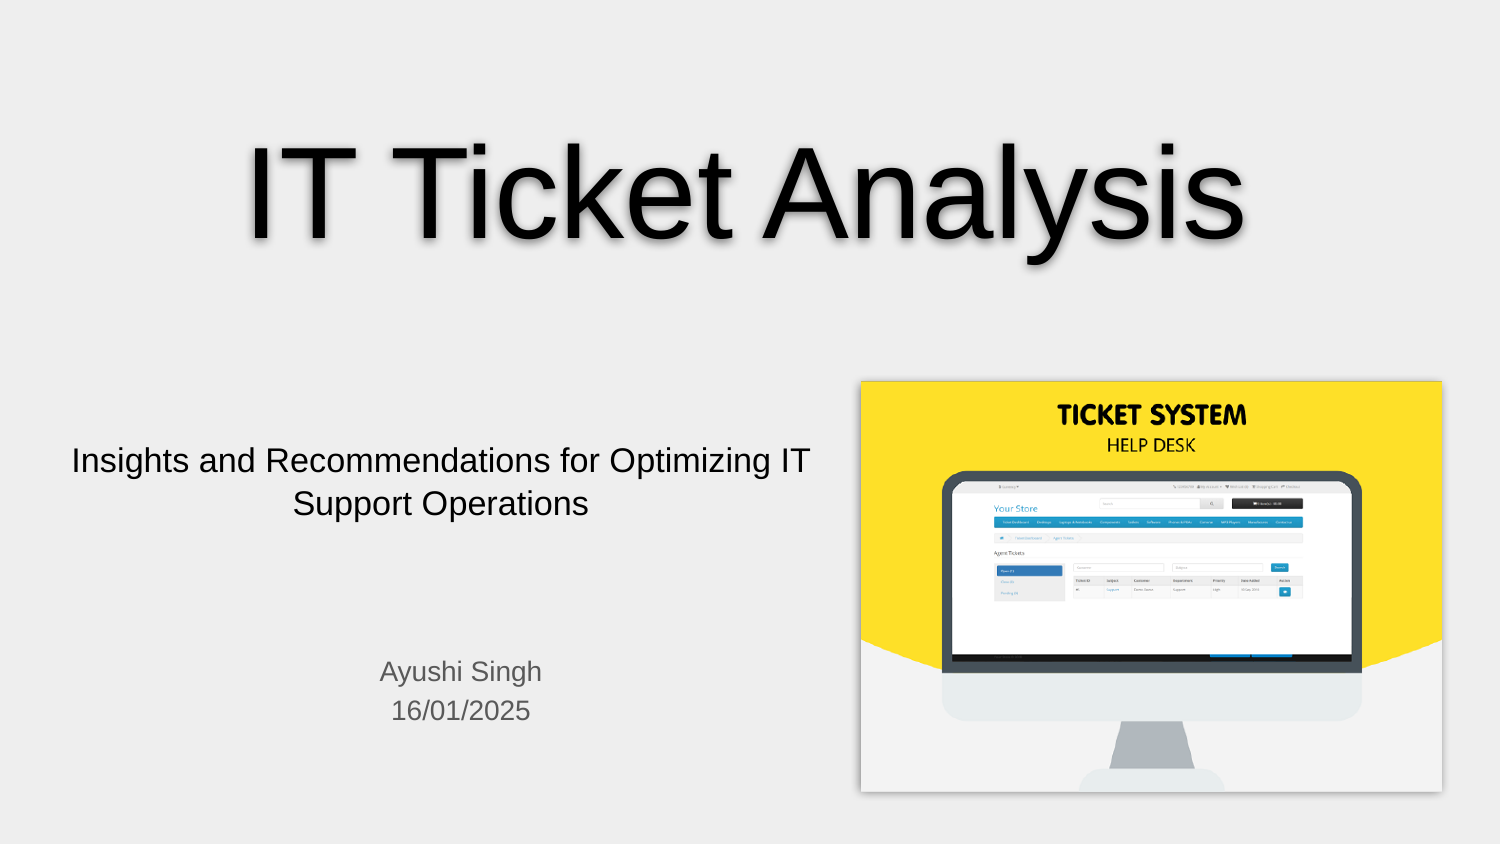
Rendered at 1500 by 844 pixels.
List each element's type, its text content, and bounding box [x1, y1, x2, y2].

picture [861, 381, 1443, 792]
subtitle Insights and Recommendations for Optimizing IT Support Operations [39, 441, 843, 572]
title IT Ticket Analysis [39, 85, 1453, 288]
text_box Ayushi Singh 16/01/2025 [170, 633, 752, 741]
